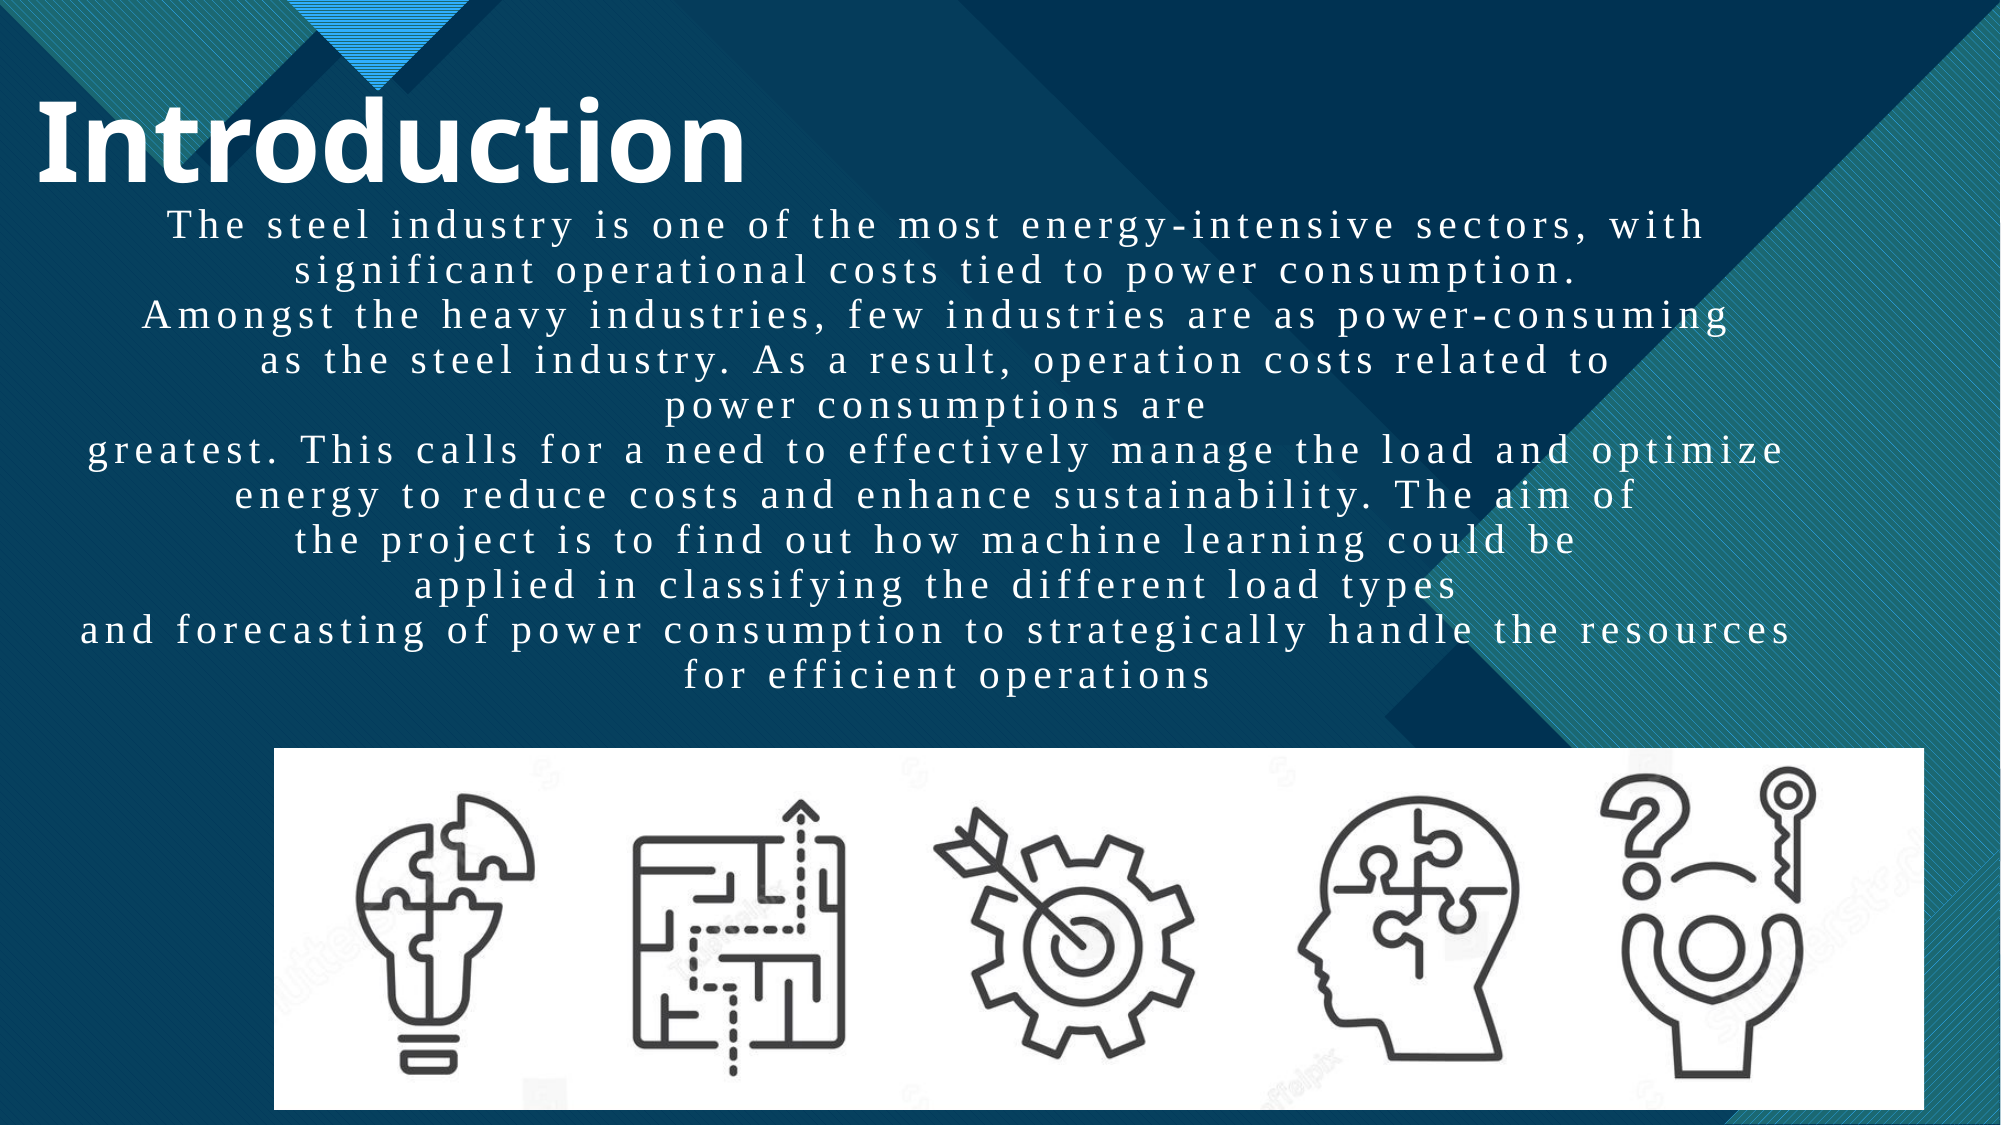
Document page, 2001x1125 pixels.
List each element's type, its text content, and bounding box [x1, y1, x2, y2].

title Introduction [21, 73, 1298, 215]
list The steel industry is one of the most energy-intensive sectors, with significant operational costs tied to power consumption. Amongst the heavy industries, few industries are as power-consuming as the steel industry. As a result, operation costs related to power consumptions are greatest. This calls for a need to effectively manage the load and optimize energy to reduce costs and enhance sustainability. The aim of the project is to find out how machine learning could be applied in classifying the different load types and forecasting of power consumption to strategically handle the resources for efficient operations [62, 194, 1815, 838]
picture [275, 747, 1925, 1110]
